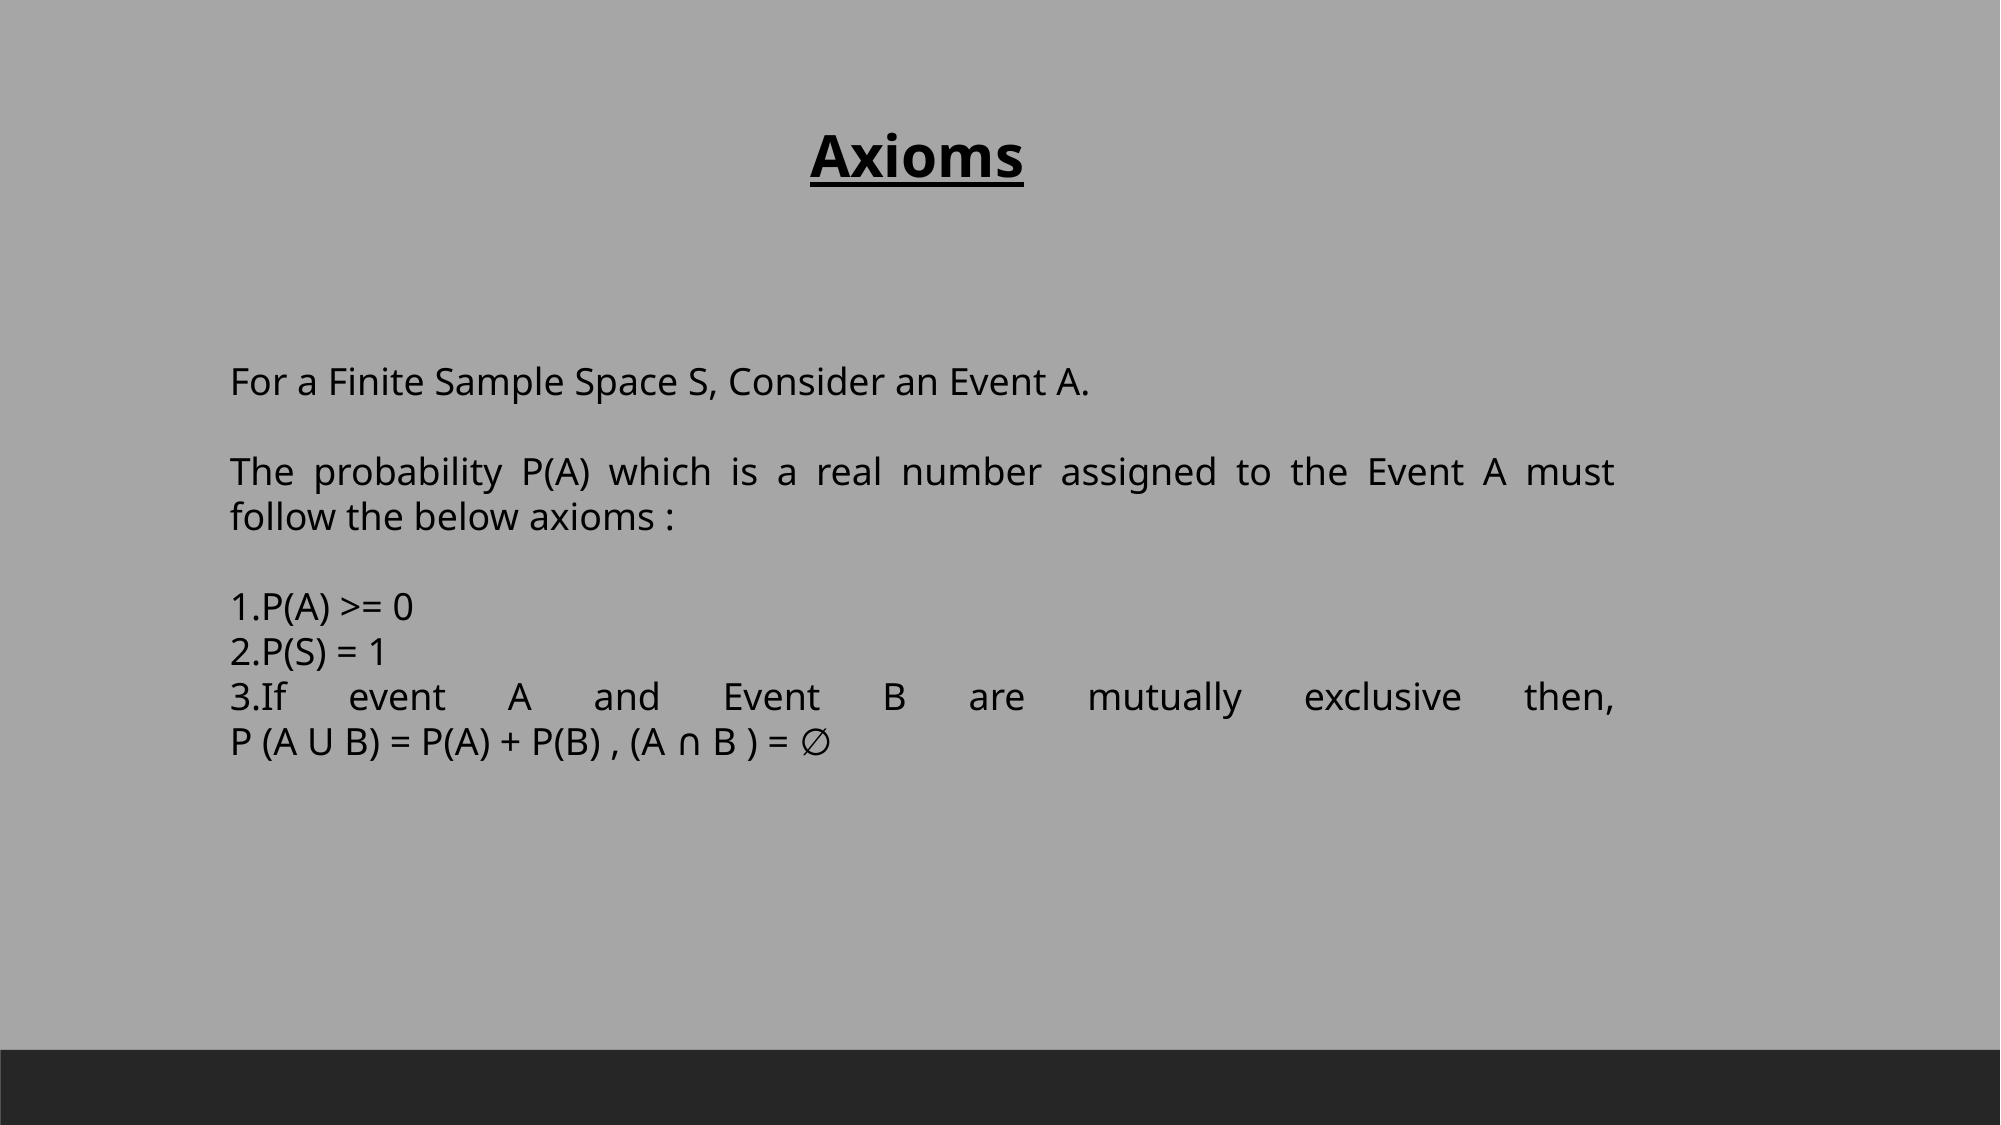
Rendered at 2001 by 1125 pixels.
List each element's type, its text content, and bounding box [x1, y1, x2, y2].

text_box Axioms [795, 111, 1795, 197]
text_box For a Finite Sample Space S, Consider an Event A. The probability P(A) which is a real number assigned to the Event A must follow the below axioms : P(A) >= 0 P(S) = 1 If event A and Event B are mutually exclusive then, P (A U B) = P(A) + P(B) , (A ∩ B ) = ∅ [214, 350, 1631, 771]
